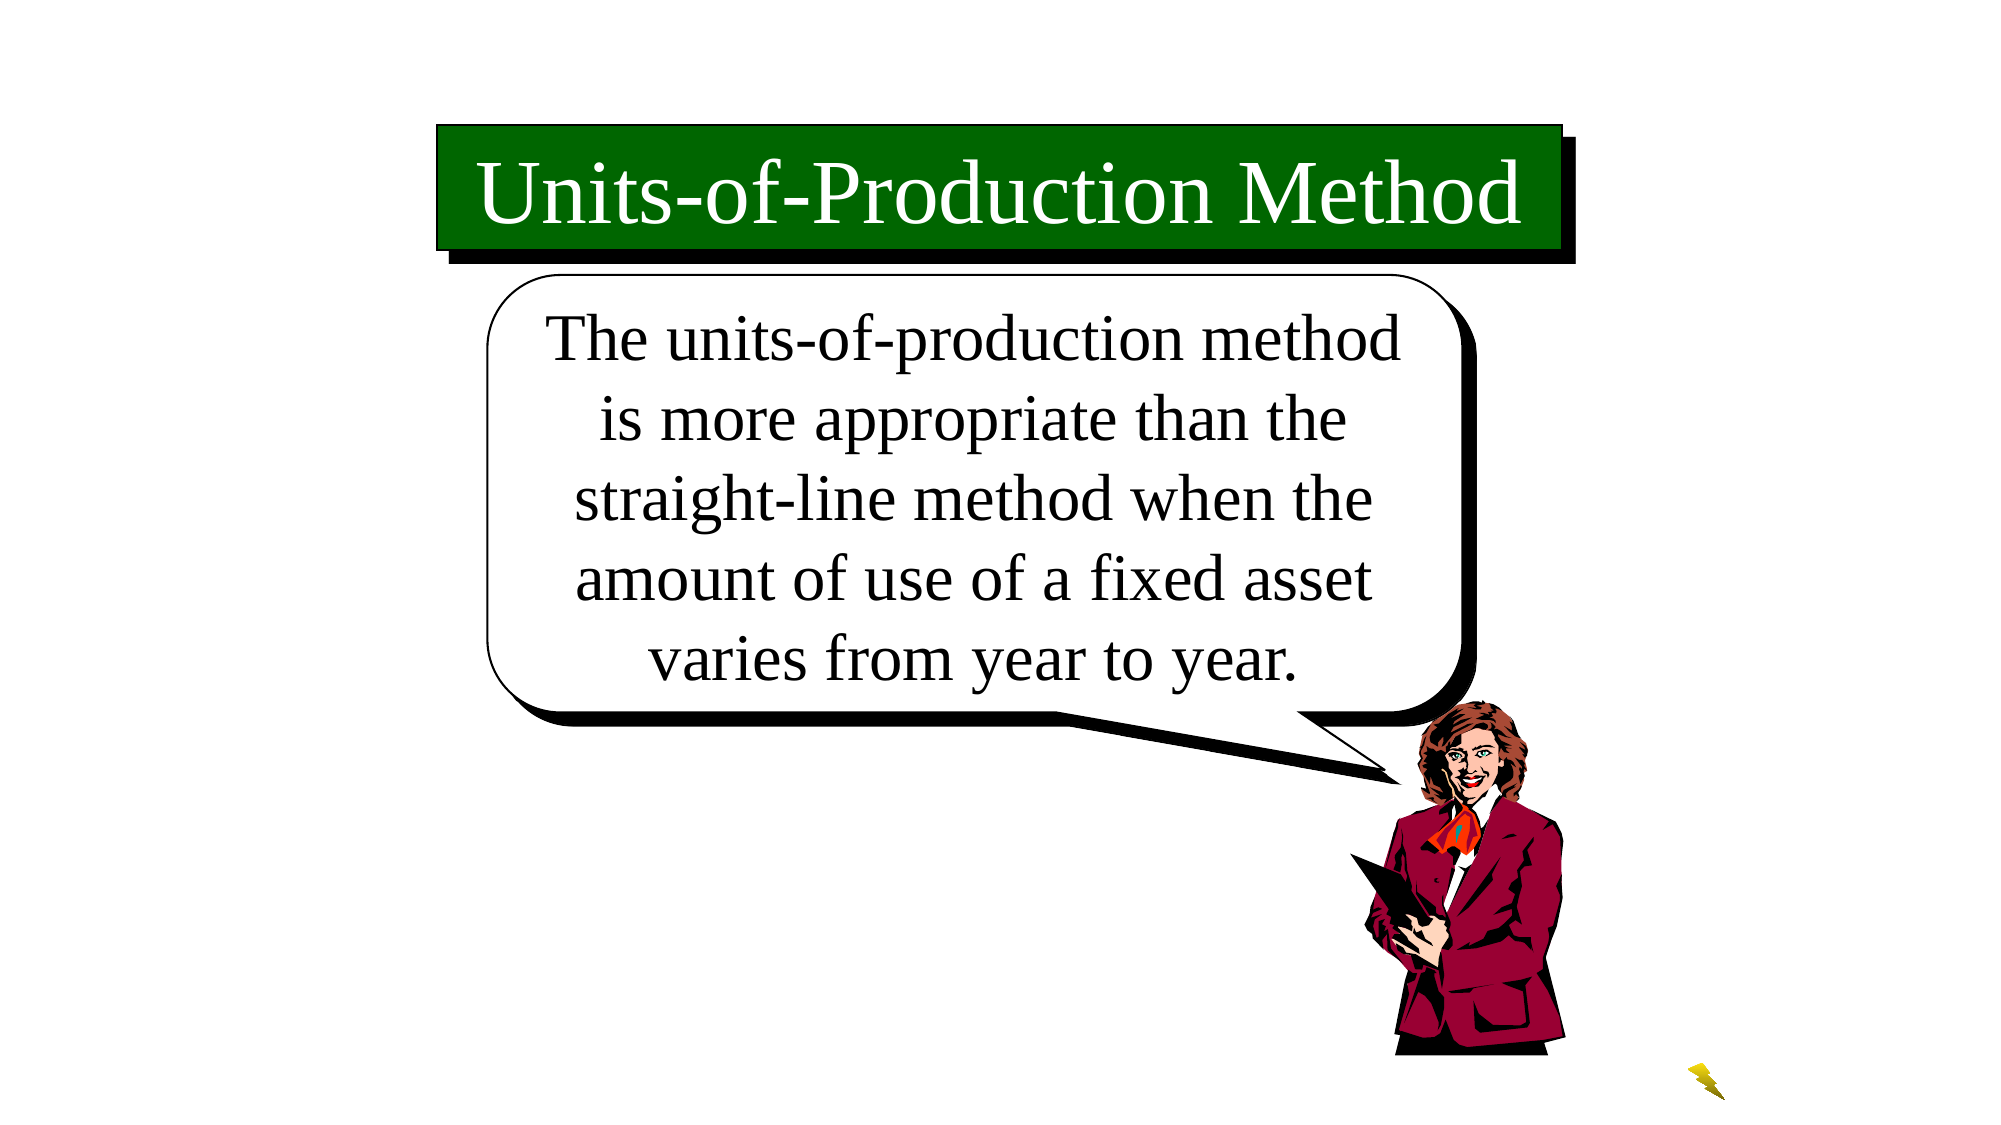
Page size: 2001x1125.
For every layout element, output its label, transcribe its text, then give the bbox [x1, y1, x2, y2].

text_box Units-of-Production Method [437, 124, 1563, 250]
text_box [1349, 699, 1566, 1056]
text_box [1687, 1062, 1726, 1101]
text_box The units-of-production method is more appropriate than the straight-line method when the amount of use of a fixed asset varies from year to year. [487, 274, 1463, 764]
